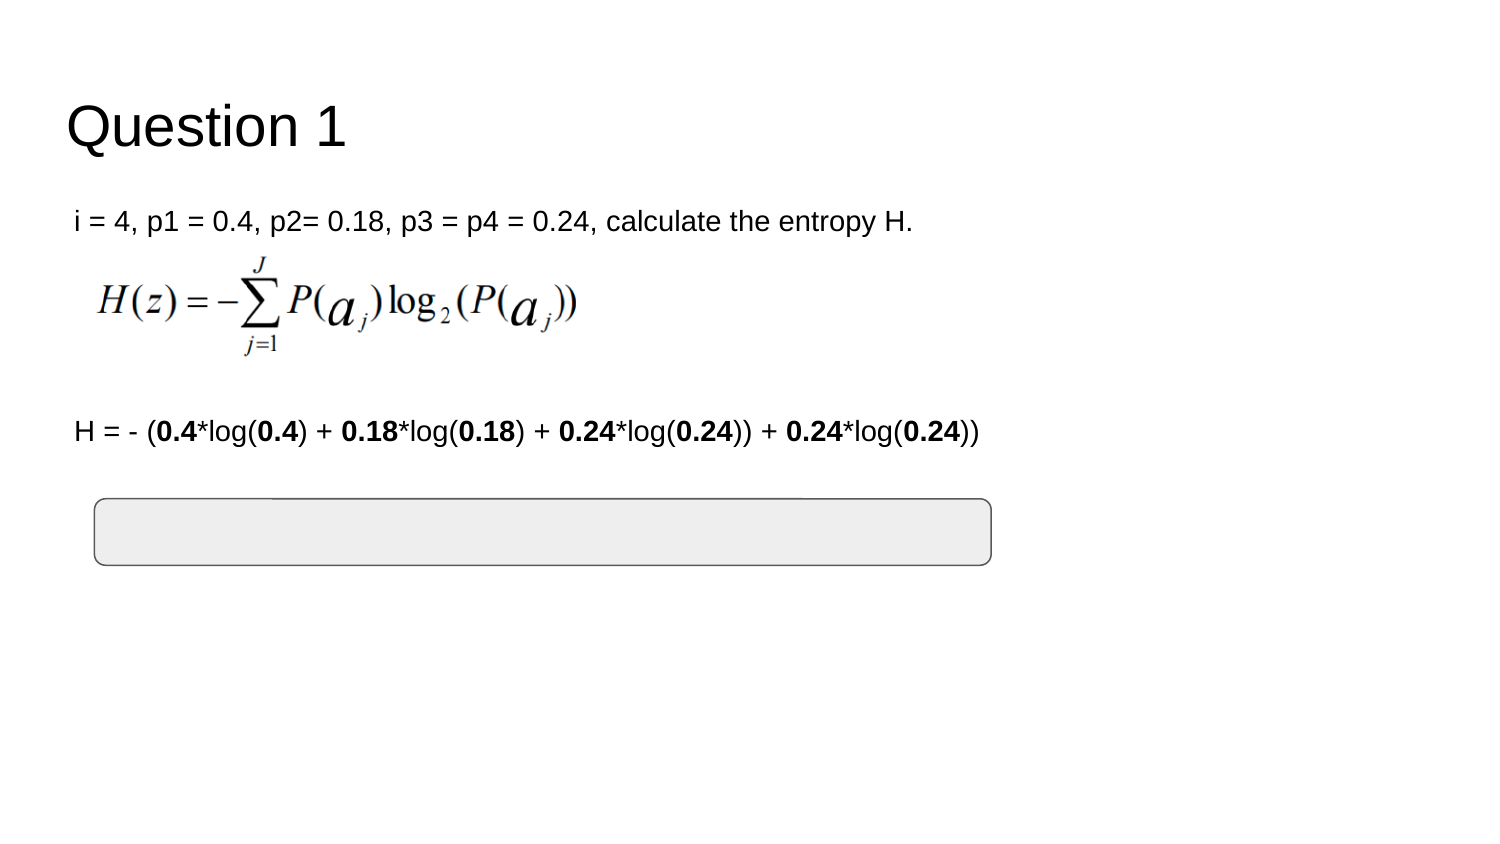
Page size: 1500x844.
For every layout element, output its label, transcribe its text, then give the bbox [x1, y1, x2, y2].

text_box [94, 498, 992, 566]
picture [74, 244, 619, 366]
title Question 1 [51, 72, 1449, 167]
text_box i = 4, p1 = 0.4, p2= 0.18, p3 = p4 = 0.24, calculate the entropy H. H = - (0.4*log(0.4) + 0.18*log(0.18) + 0.24*log(0.24)) + 0.24*log(0.24)) [59, 187, 1322, 781]
